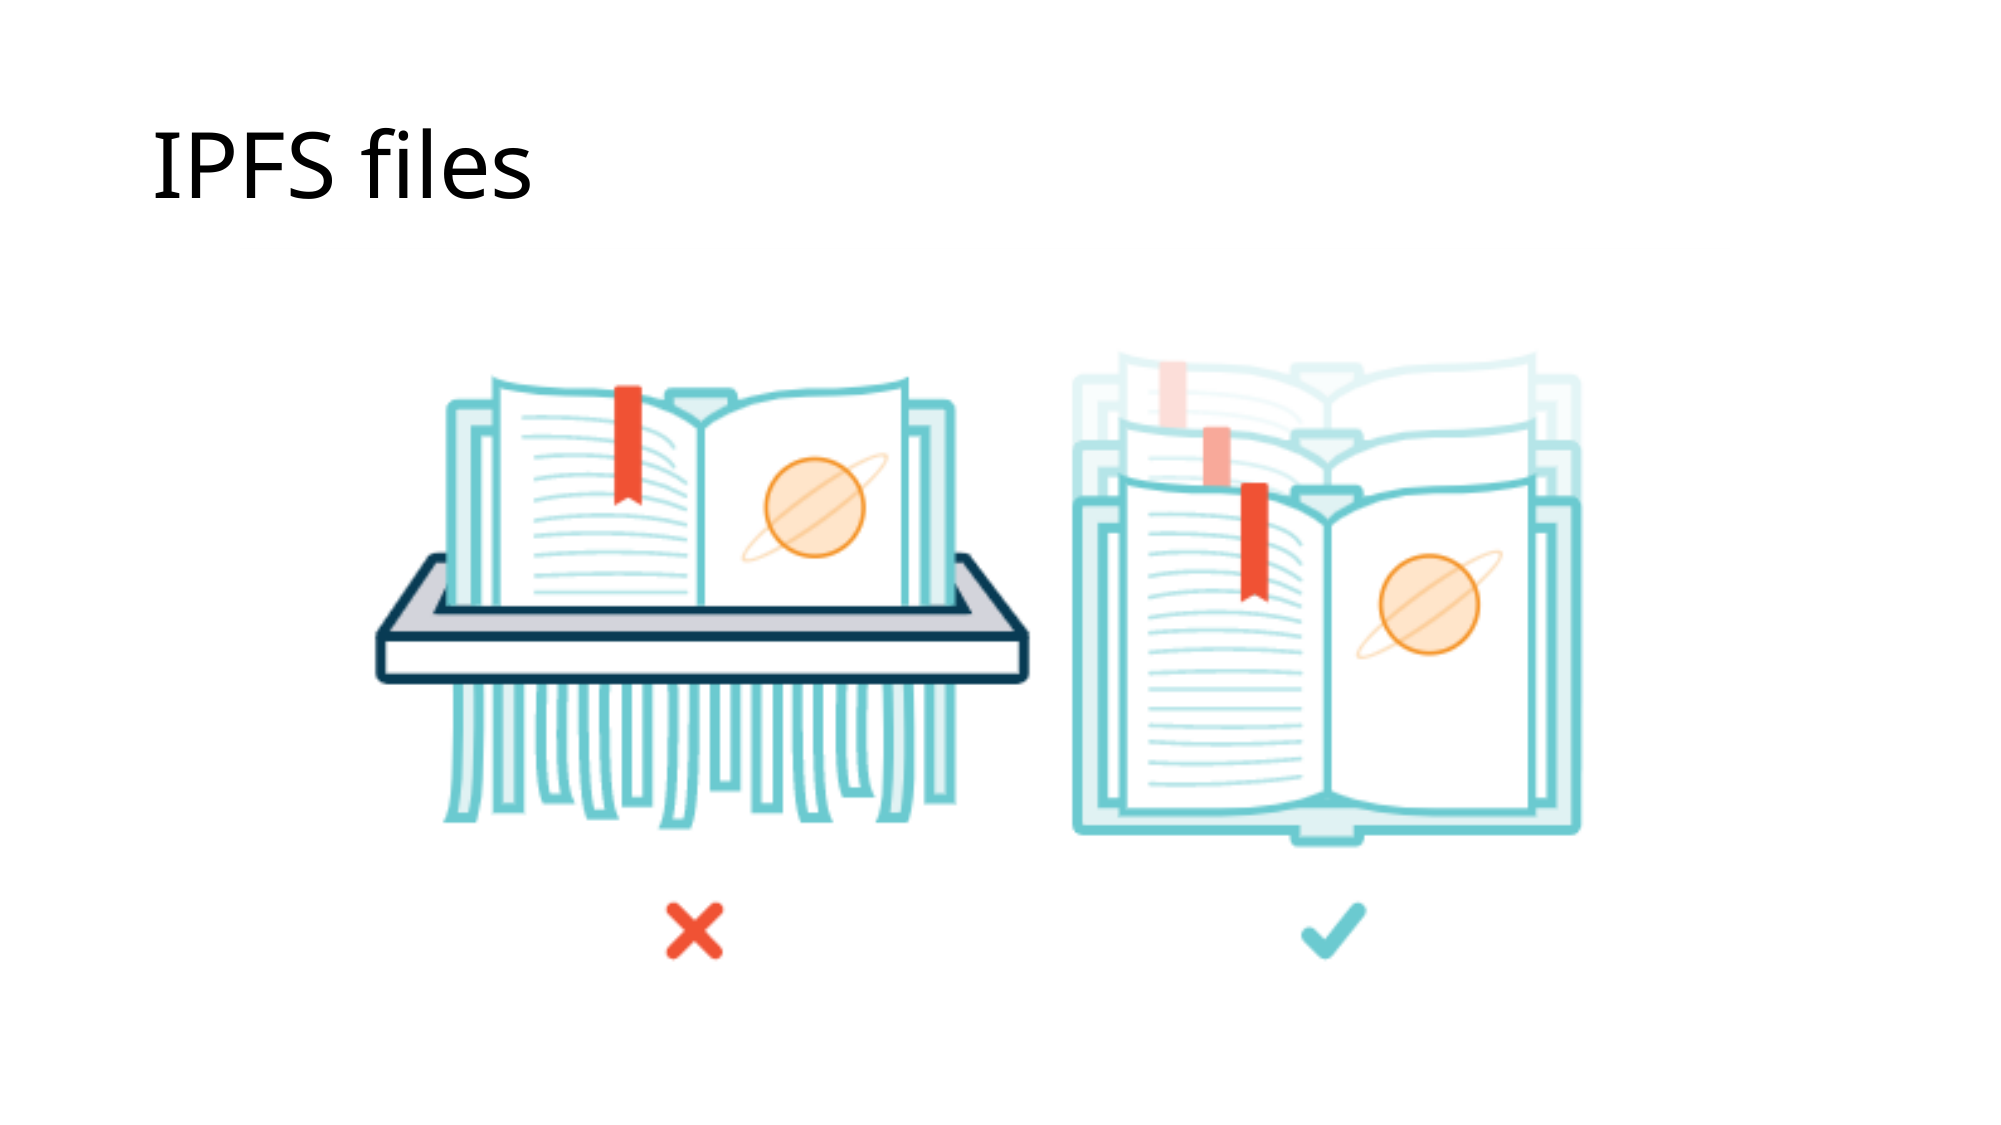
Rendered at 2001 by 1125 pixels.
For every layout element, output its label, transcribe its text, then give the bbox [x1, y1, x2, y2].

picture [240, 247, 1730, 1050]
title IPFS files [137, 59, 1863, 278]
